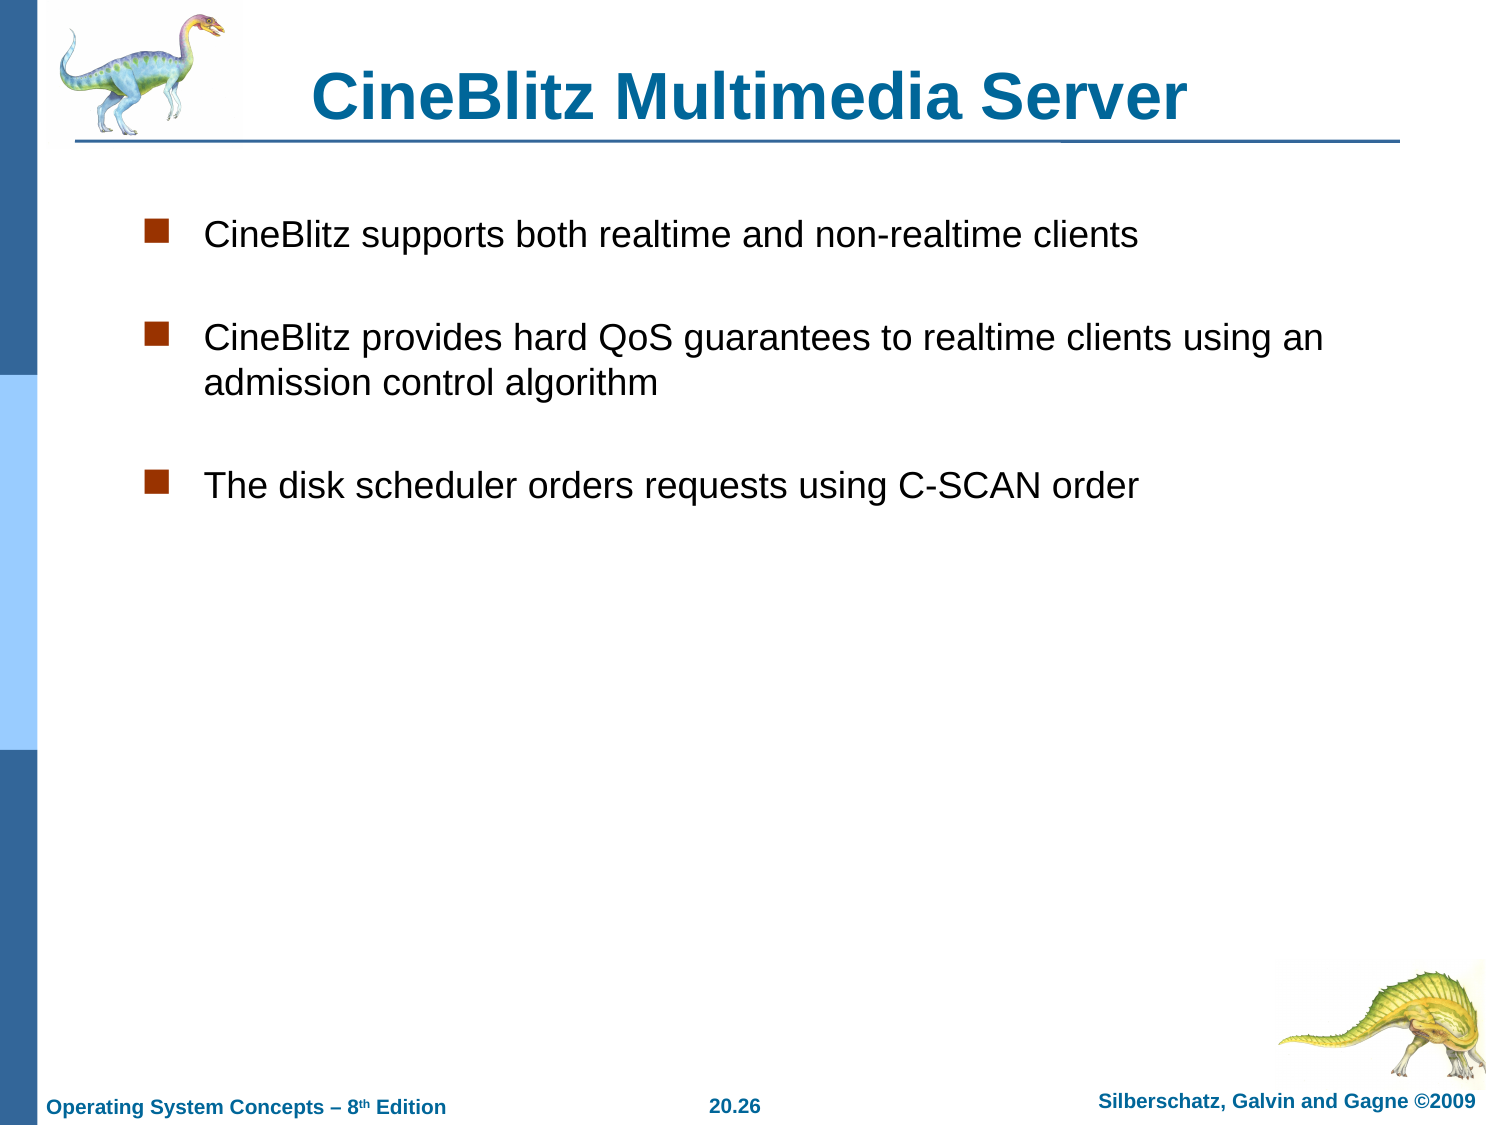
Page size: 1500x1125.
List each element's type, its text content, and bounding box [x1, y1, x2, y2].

title CineBlitz Multimedia Server [74, 45, 1426, 141]
list CineBlitz supports both realtime and non-realtime clients CineBlitz provides hard QoS guarantees to realtime clients using an admission control algorithm The disk scheduler orders requests using C-SCAN order [132, 202, 1483, 946]
picture [1275, 959, 1486, 1090]
picture [46, 0, 243, 149]
